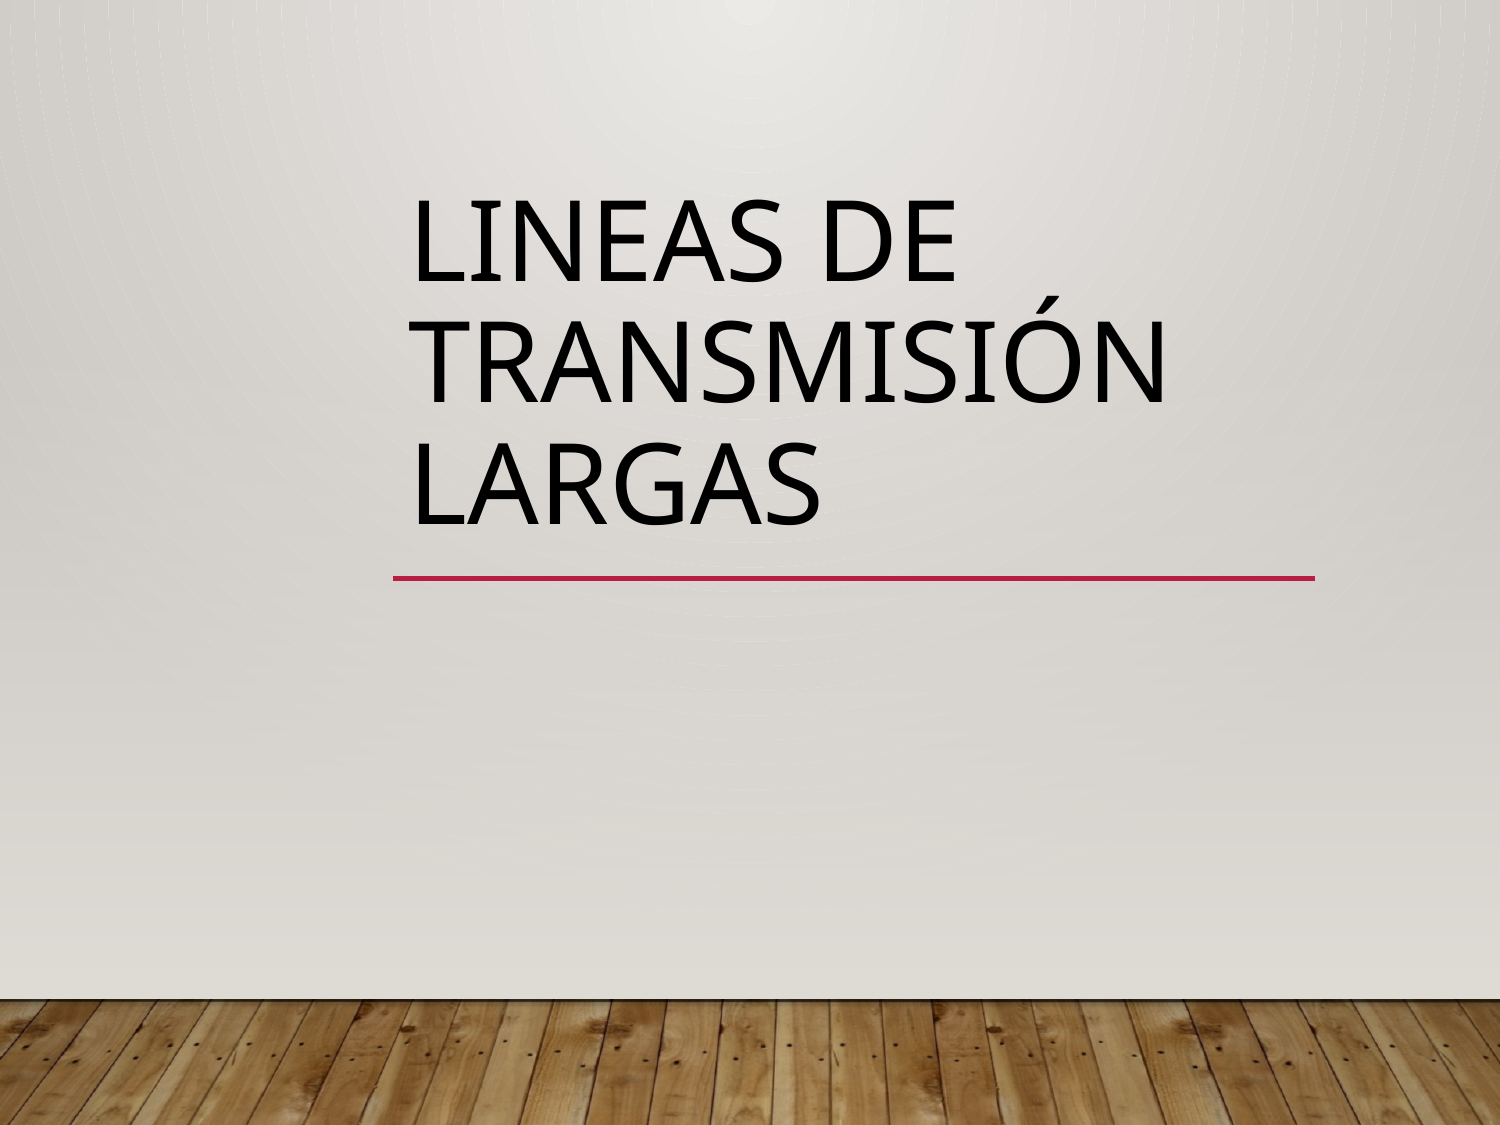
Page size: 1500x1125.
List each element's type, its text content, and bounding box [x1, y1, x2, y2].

picture [0, 999, 1500, 1125]
title Lineas de transmisión largas [393, 131, 1315, 549]
